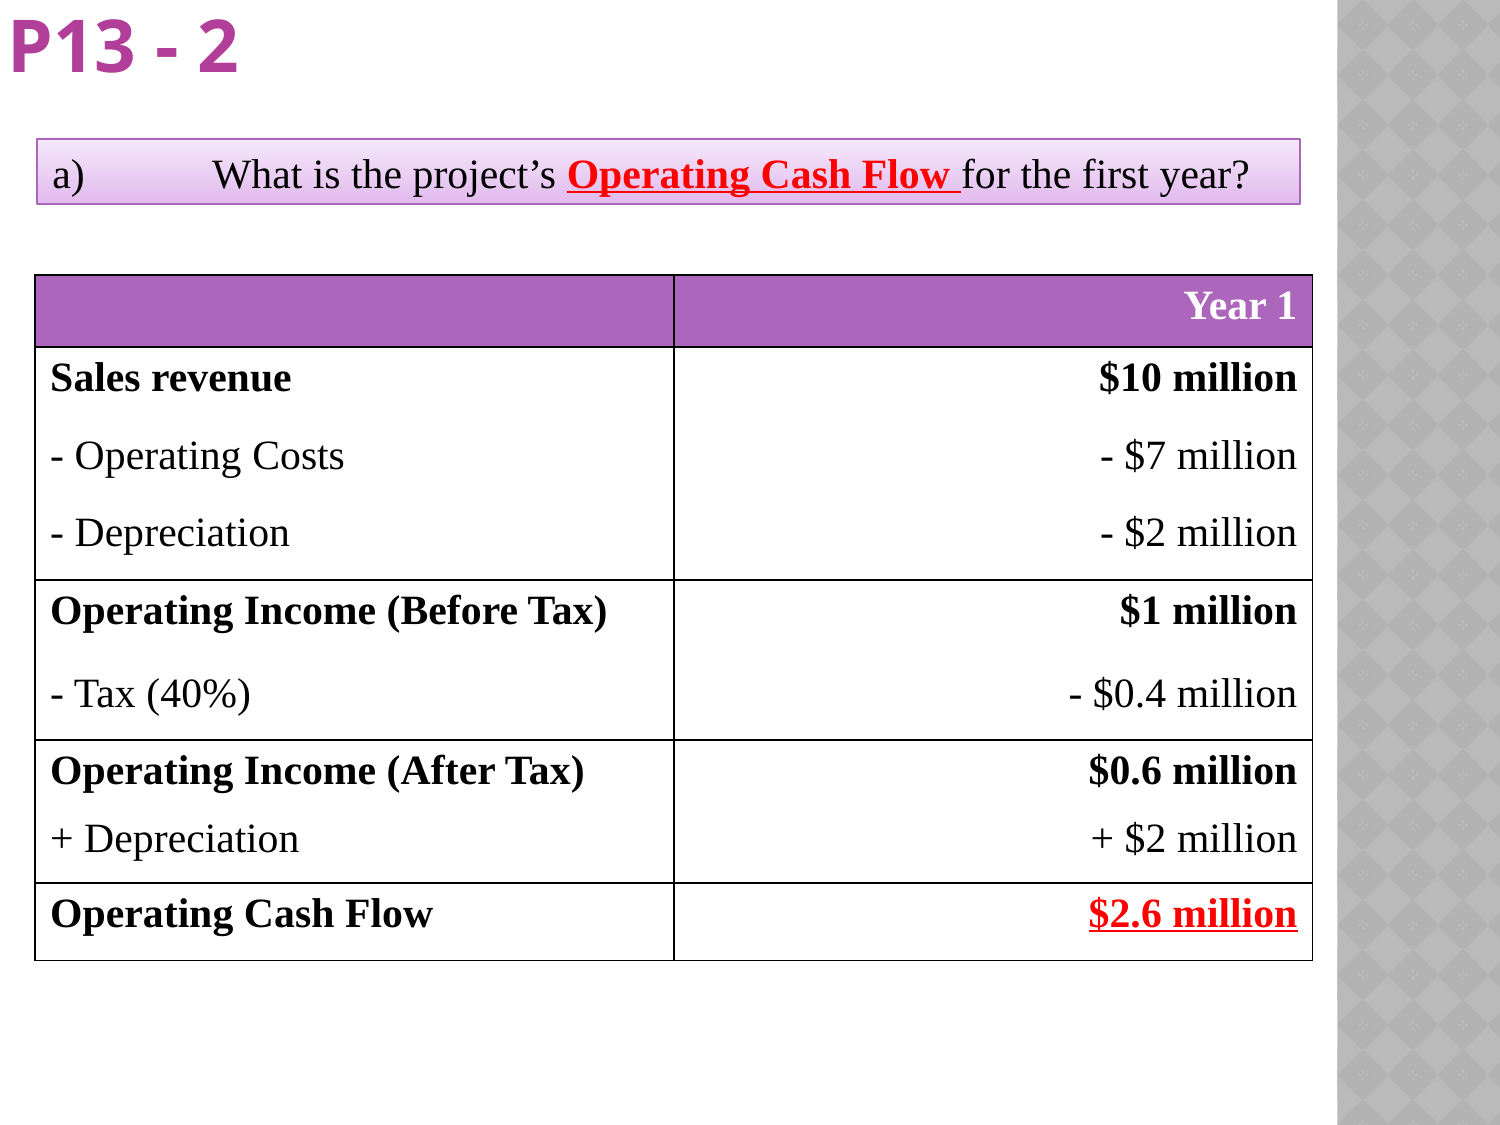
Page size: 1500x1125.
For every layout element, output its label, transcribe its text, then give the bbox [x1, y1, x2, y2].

table_cell Operating Cash Flow [36, 884, 673, 960]
table_header Year 1 [675, 276, 1312, 346]
table_cell Operating Income (After Tax) [36, 741, 673, 808]
table_cell $2.6 million [675, 884, 1312, 960]
table_cell Operating Income (Before Tax) [36, 581, 673, 662]
table_cell - Tax (40%) [36, 662, 673, 739]
table_cell $1 million [675, 581, 1312, 662]
table_cell - Operating Costs [36, 424, 673, 502]
table_cell - $2 million [675, 502, 1312, 579]
title P13 - 2 [0, 0, 1188, 88]
table_header [36, 276, 673, 346]
table_cell $0.6 million [675, 741, 1312, 808]
table_cell - $0.4 million [675, 662, 1312, 739]
table_cell Sales revenue [36, 348, 673, 424]
table_cell - $7 million [675, 424, 1312, 502]
table_cell + $2 million [675, 808, 1312, 882]
table_cell - Depreciation [36, 502, 673, 579]
table_cell $10 million [675, 348, 1312, 424]
text_box a) What is the project’s Operating Cash Flow for the first year? [36, 138, 1301, 205]
table_cell + Depreciation [36, 808, 673, 882]
